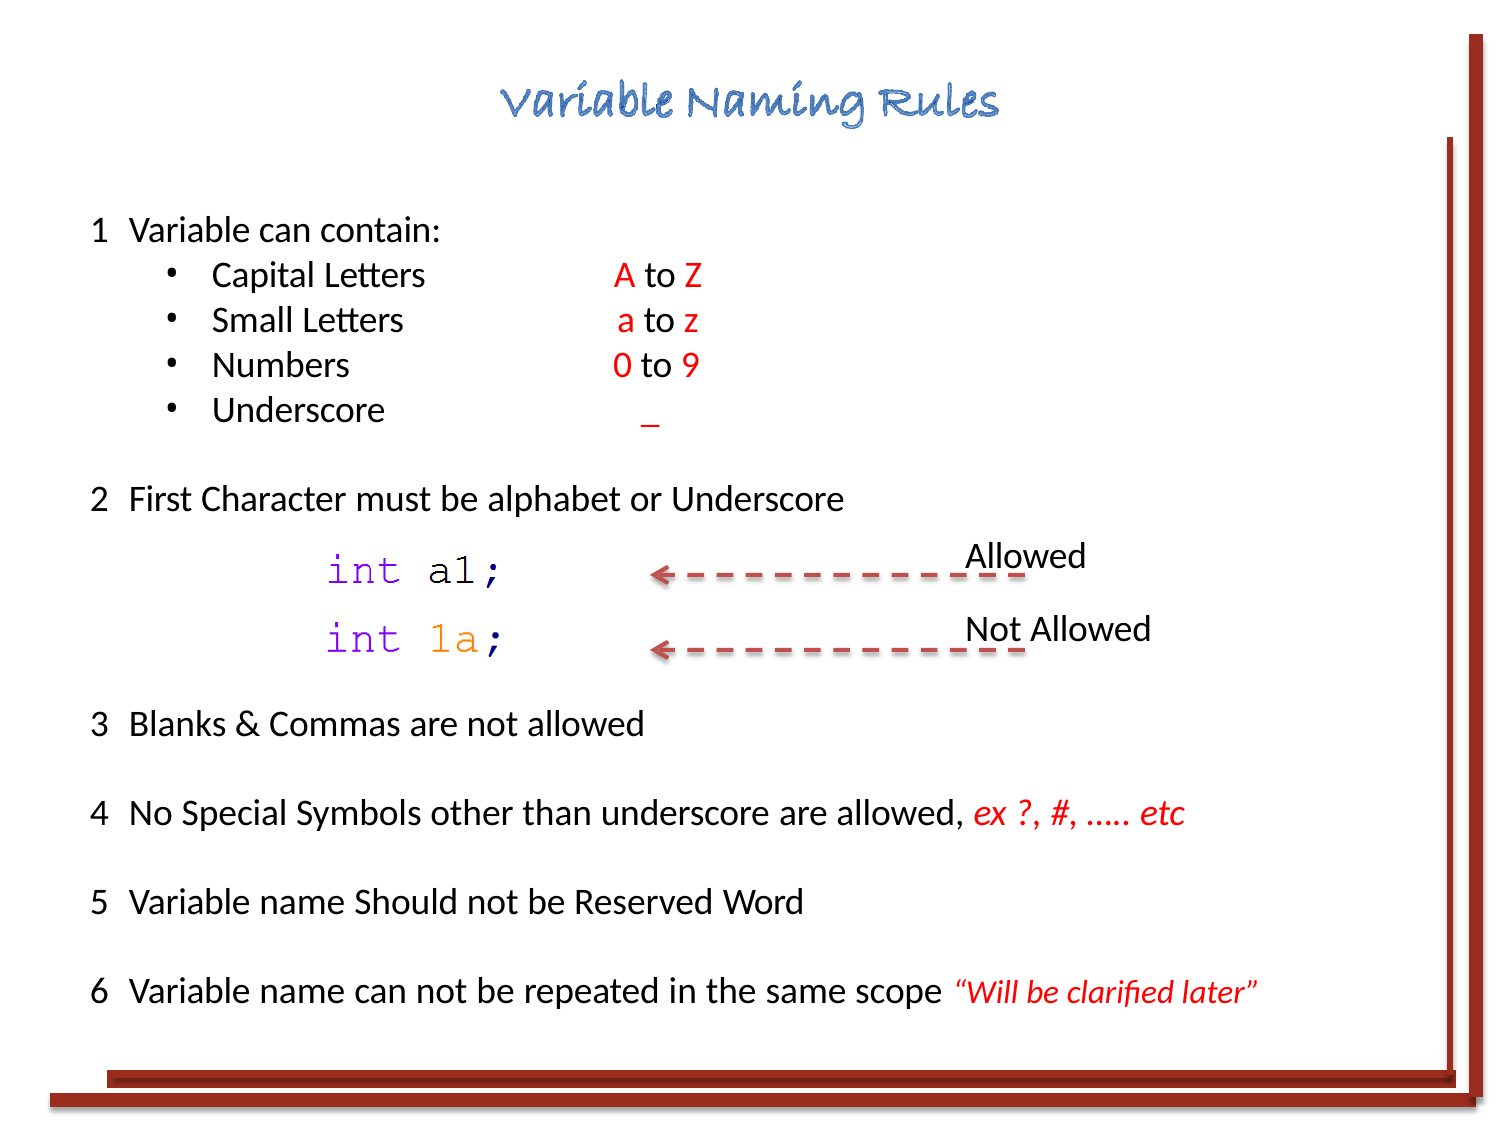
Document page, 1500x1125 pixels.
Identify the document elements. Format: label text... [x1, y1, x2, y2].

picture [44, 34, 1491, 1117]
text_box Variable can contain: Capital Letters A to Z Small Letters a to z Numbers 0 to 9 Underscore _ First Character must be alphabet or Underscore Allowed Not Allowed Blanks & Commas are not allowed No Special Symbols other than underscore are allowed, ex ?, #, ….. etc Variable name Should not be Reserved Word Variable name can not be repeated in the same scope “Will be clarified later” [87, 202, 1268, 1012]
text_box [327, 79, 1031, 668]
picture [108, 137, 1461, 1089]
